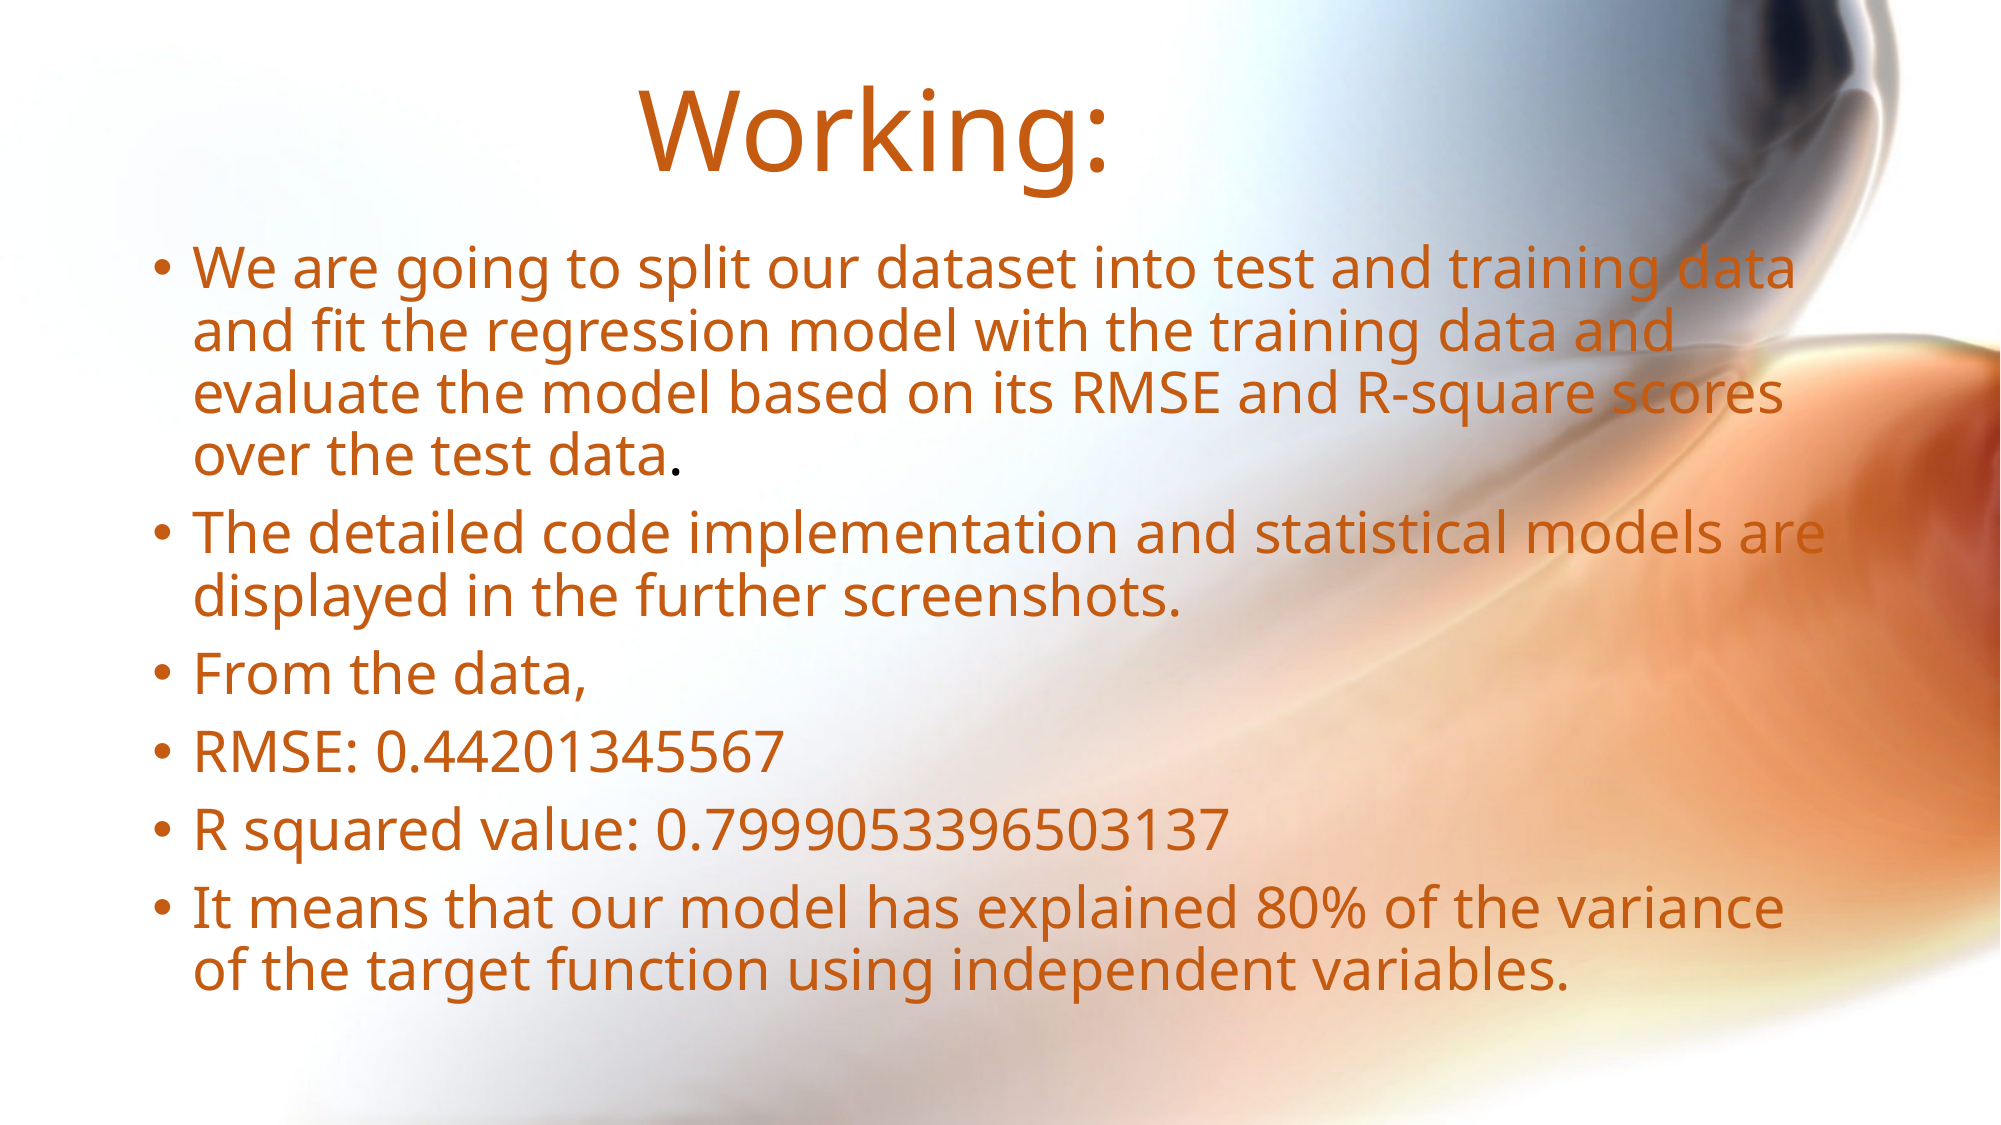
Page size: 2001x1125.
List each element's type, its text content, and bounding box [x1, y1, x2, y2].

list We are going to split our dataset into test and training data and fit the regression model with the training data and evaluate the model based on its RMSE and R-square scores over the test data. The detailed code implementation and statistical models are displayed in the further screenshots. From the data, RMSE: 0.44201345567 R squared value: 0.7999053396503137 It means that our model has explained 80% of the variance of the target function using independent variables. [137, 231, 1863, 1014]
picture [0, 0, 2001, 1125]
text_box Working: [622, 51, 1416, 202]
